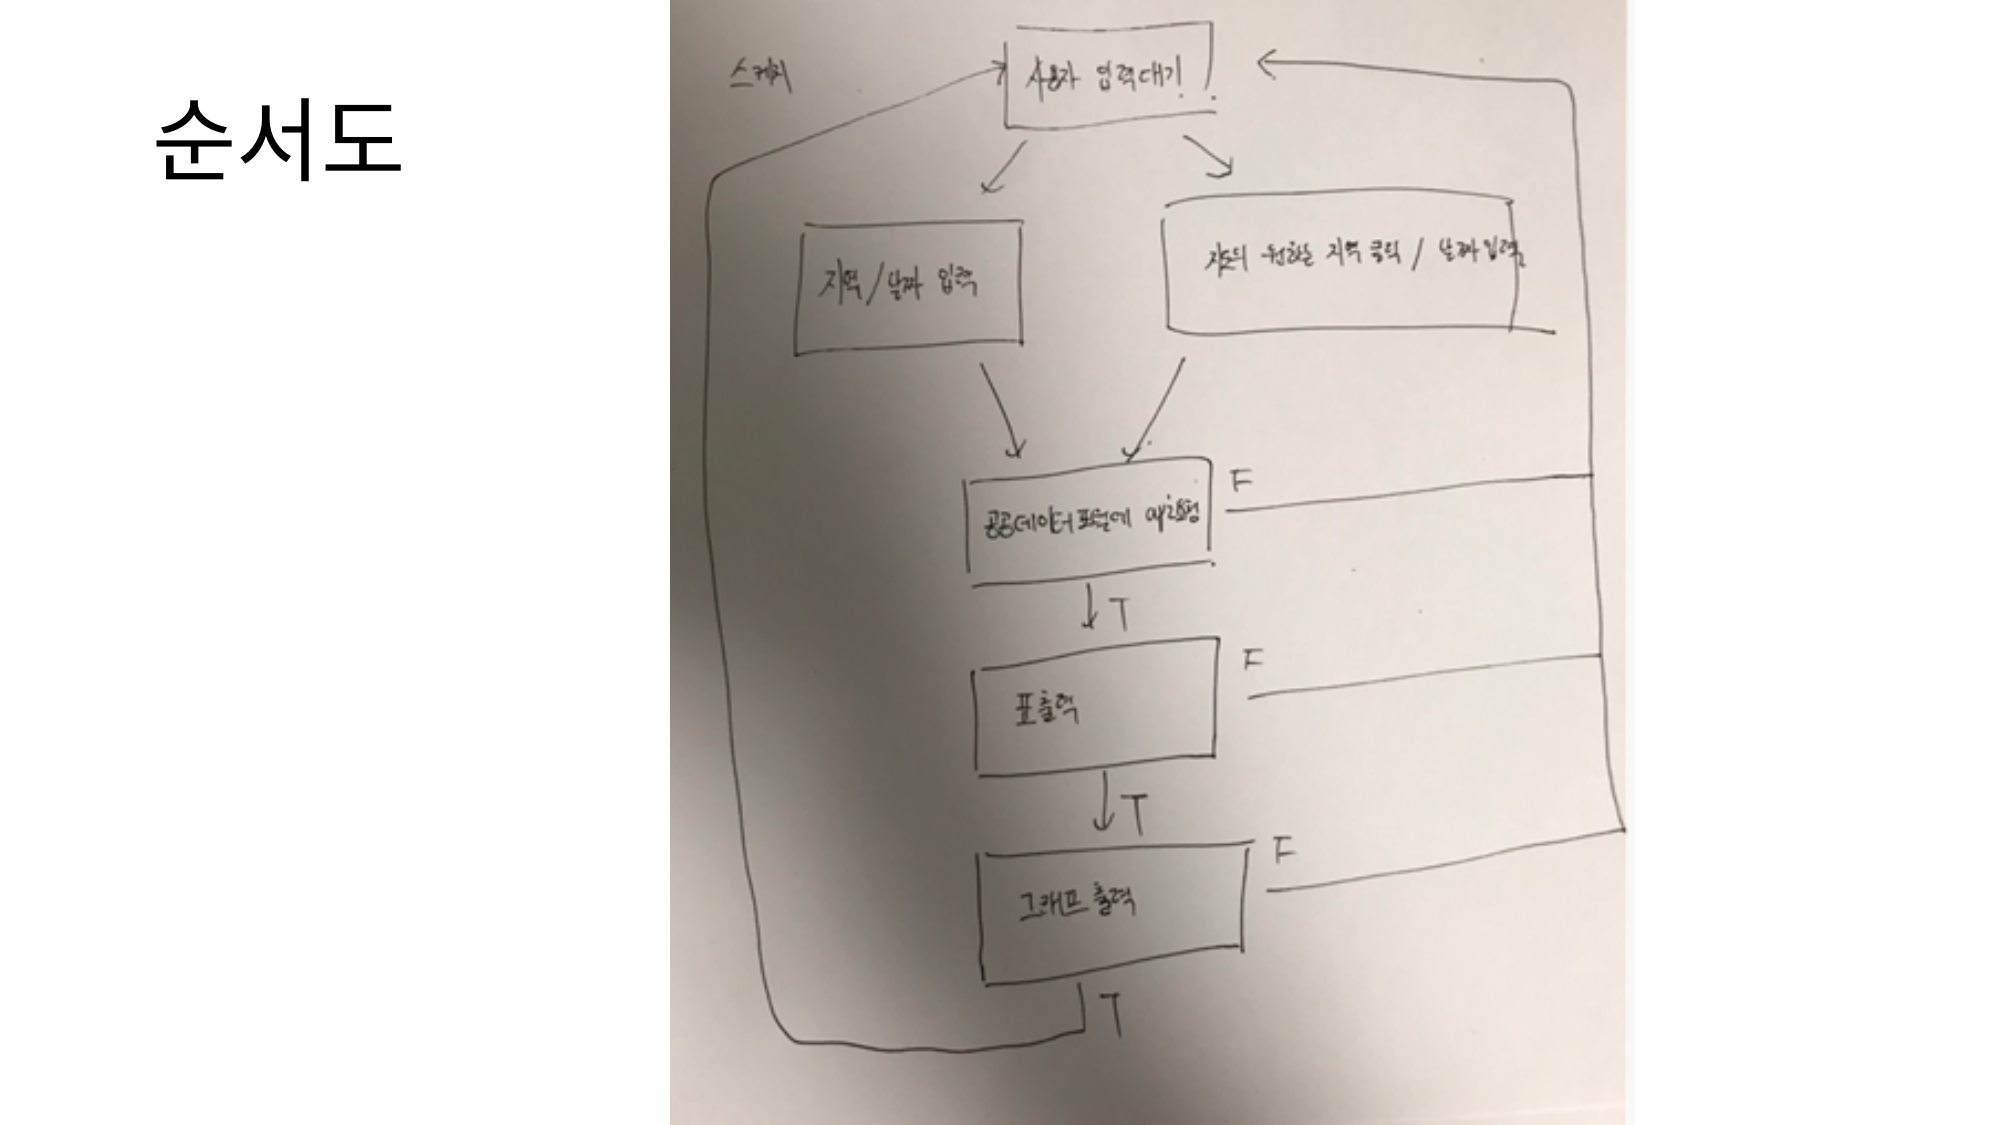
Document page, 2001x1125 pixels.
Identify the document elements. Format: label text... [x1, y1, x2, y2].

title 순서도 [137, 59, 670, 230]
picture [670, 0, 1635, 1125]
